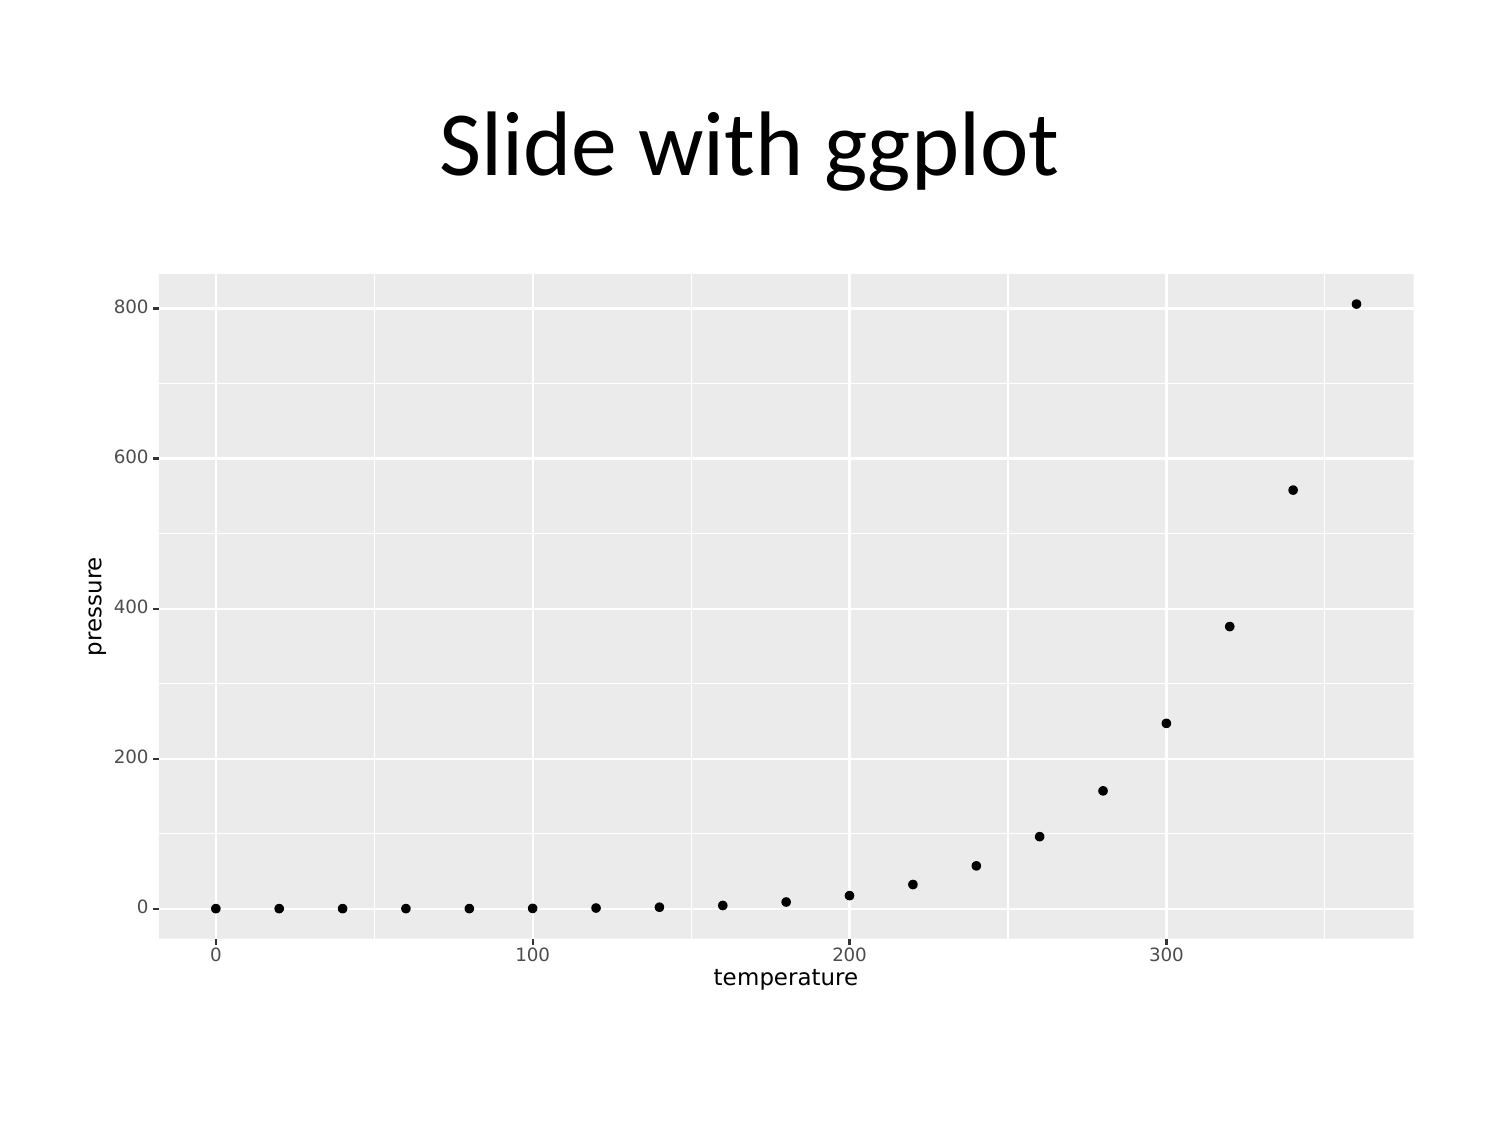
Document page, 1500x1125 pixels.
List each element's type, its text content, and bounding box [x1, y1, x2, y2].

title Slide with ggplot [75, 45, 1425, 233]
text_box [74, 262, 1426, 1006]
